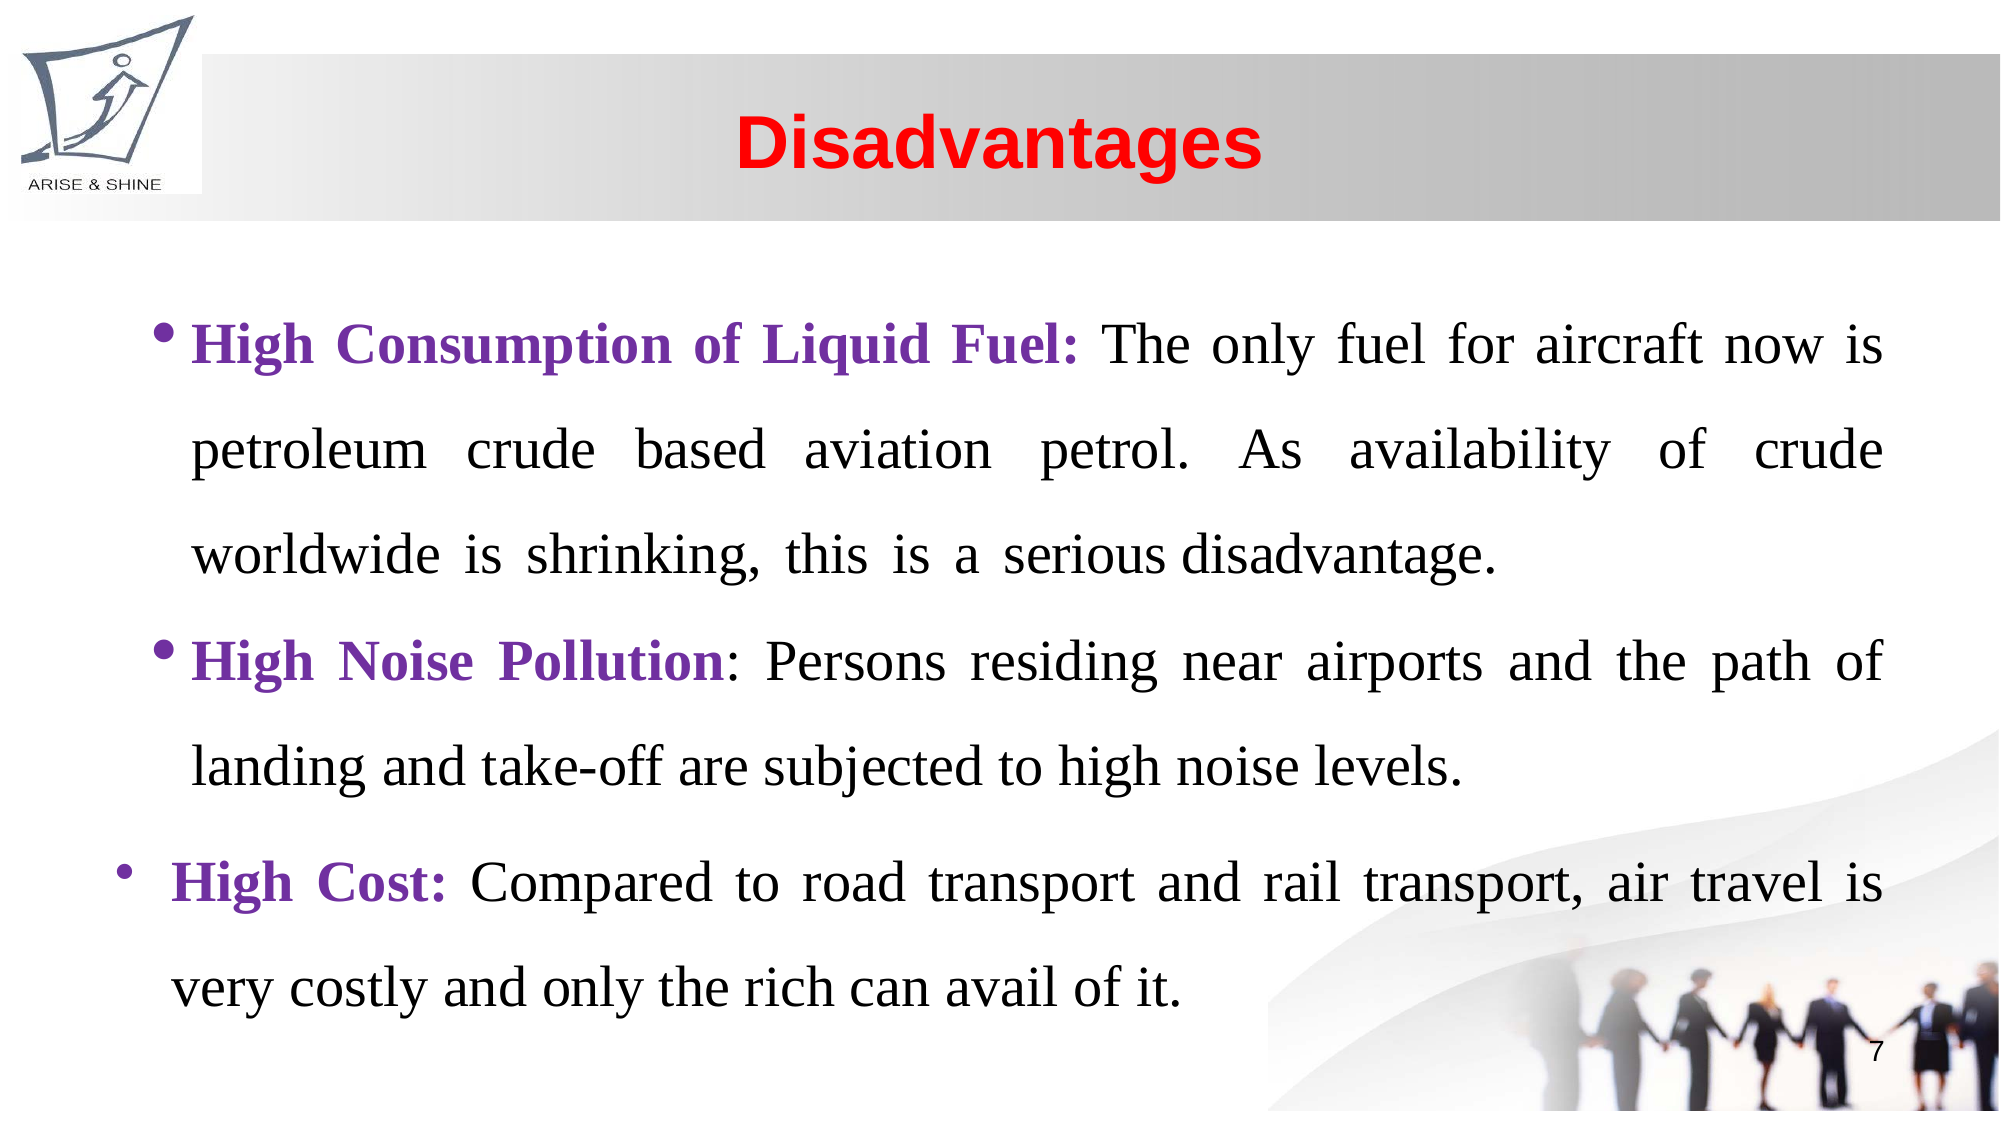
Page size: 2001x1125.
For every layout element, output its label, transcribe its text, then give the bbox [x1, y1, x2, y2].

list High Consumption of Liquid Fuel: The only fuel for aircraft now is petroleum crude based aviation petrol. As availability of crude worldwide is shrinking, this is a serious disadvantage. High Noise Pollution: Persons residing near airports and the path of landing and take-off are subjected to high noise levels. High Cost: Compared to road transport and rail transport, air travel is very costly and only the rich can avail of it. [99, 262, 1901, 1006]
picture [1268, 728, 1999, 1111]
picture [21, 15, 202, 194]
title Disadvantages [99, 44, 1901, 233]
slide_number 7 [1433, 1024, 1900, 1103]
